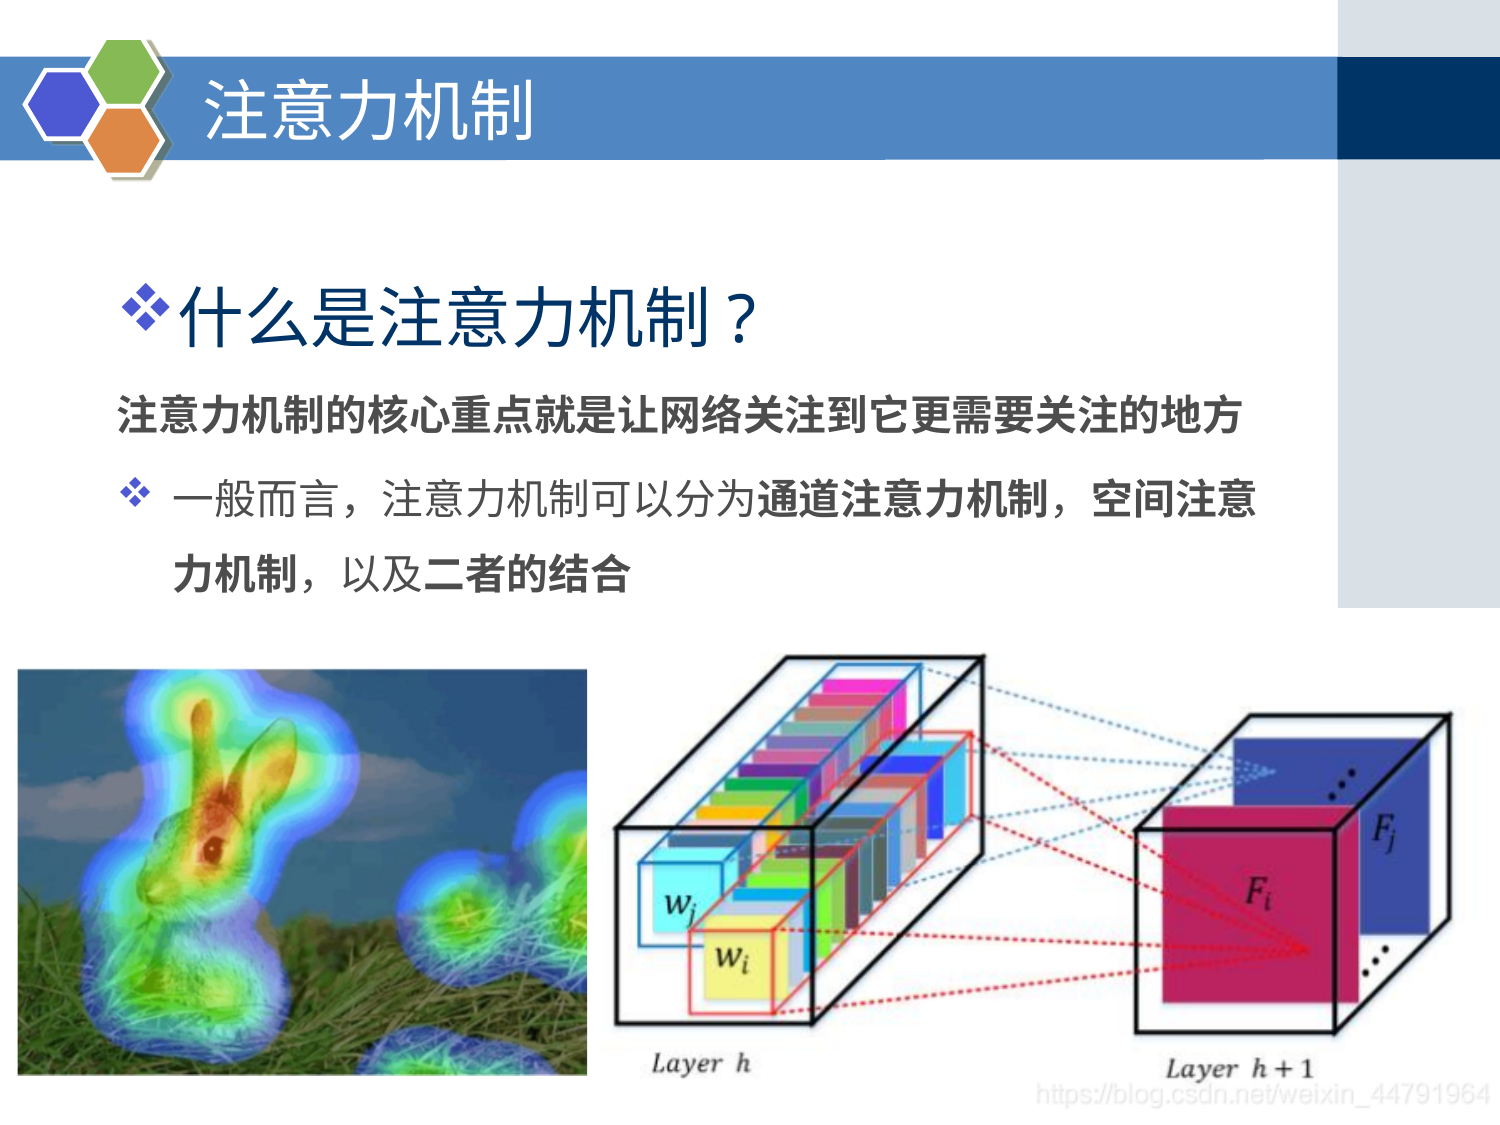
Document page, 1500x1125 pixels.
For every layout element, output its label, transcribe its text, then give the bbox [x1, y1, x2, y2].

title 注意力机制 [187, 62, 1288, 155]
picture [17, 608, 1500, 1125]
list 什么是注意力机制? 注意力机制的核心重点就是让网络关注到它更需要关注的地方 一般而言，注意力机制可以分为通道注意力机制，空间注意力机制，以及二者的结合 [101, 228, 1288, 668]
